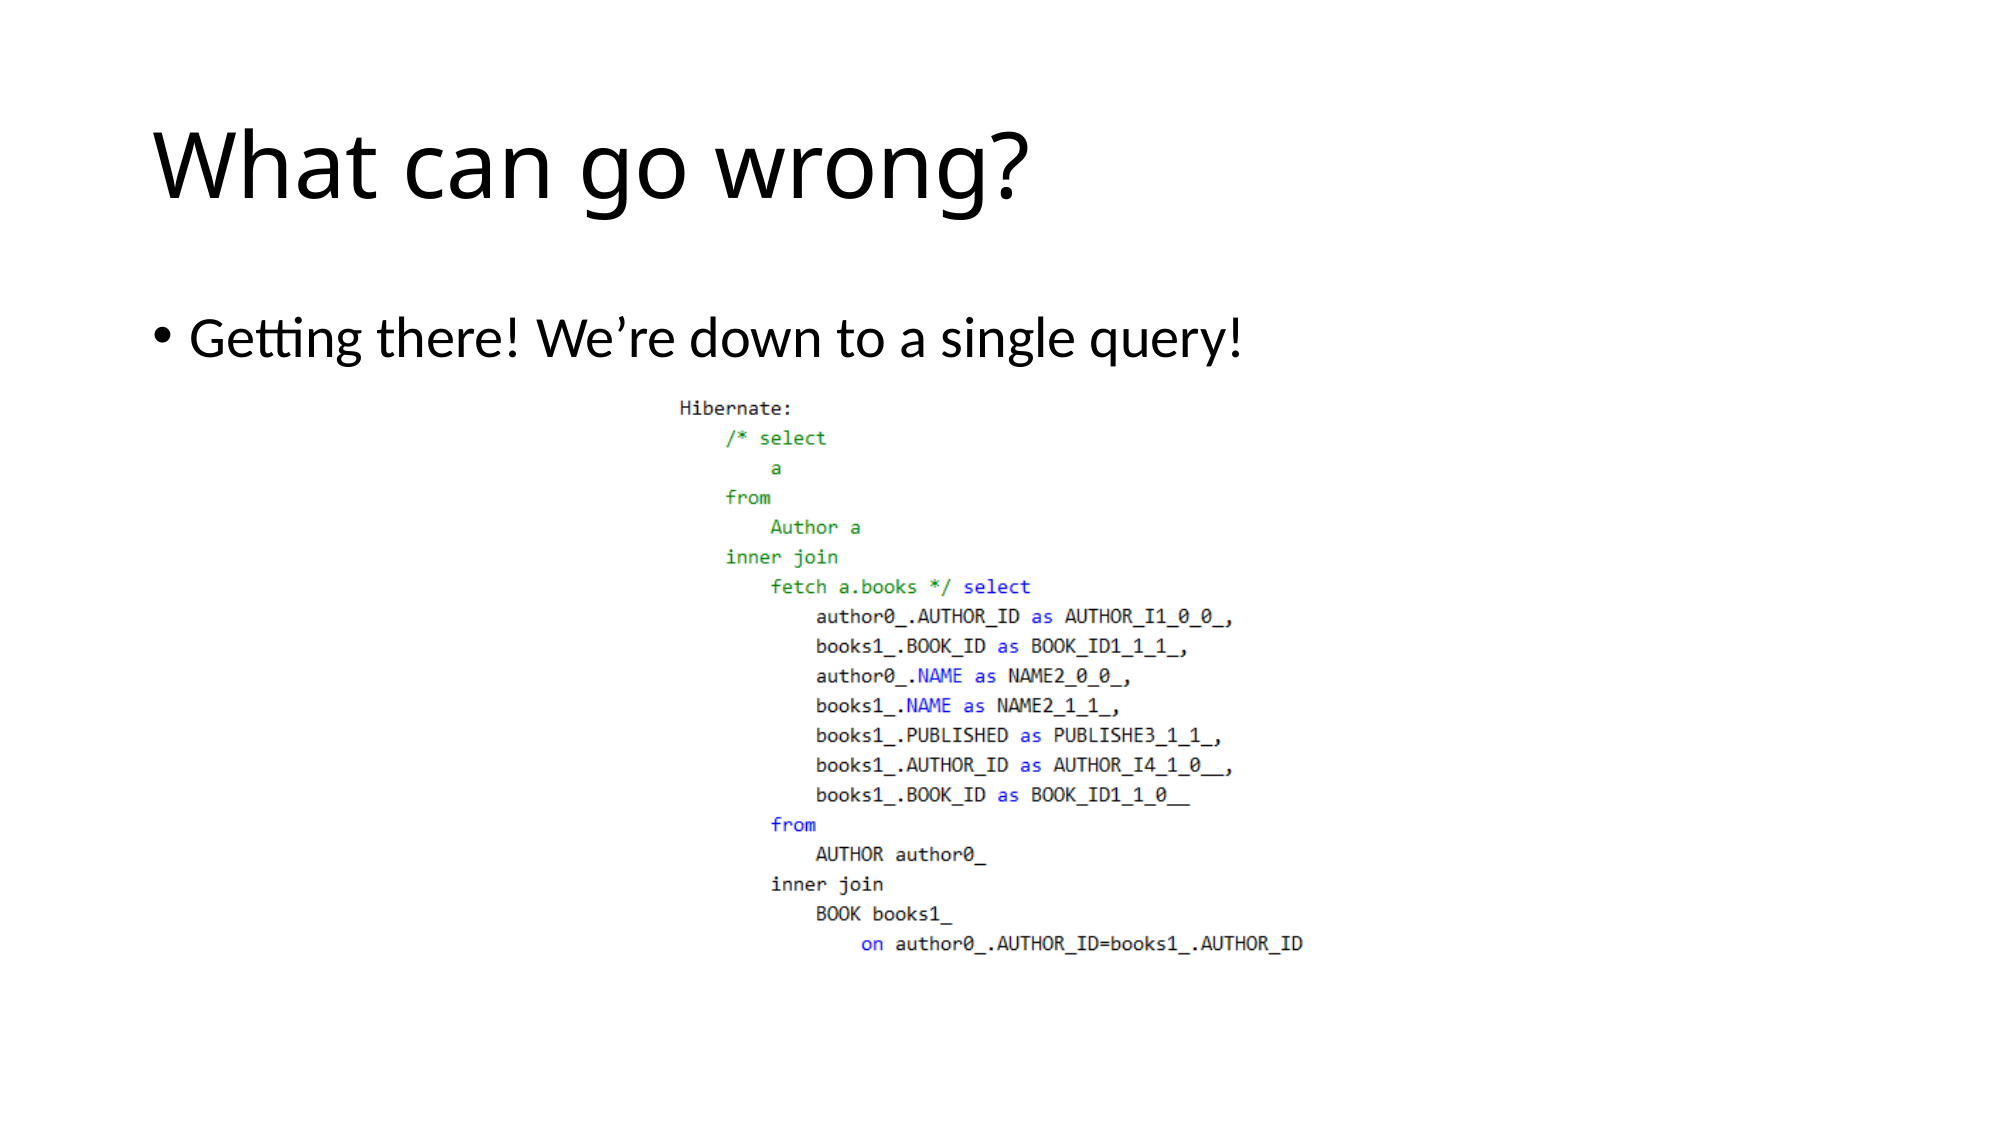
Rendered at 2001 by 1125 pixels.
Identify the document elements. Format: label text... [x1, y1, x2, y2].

list Getting there! We’re down to a single query! [137, 299, 1863, 1014]
picture [673, 398, 1327, 966]
title What can go wrong? [137, 59, 1863, 278]
